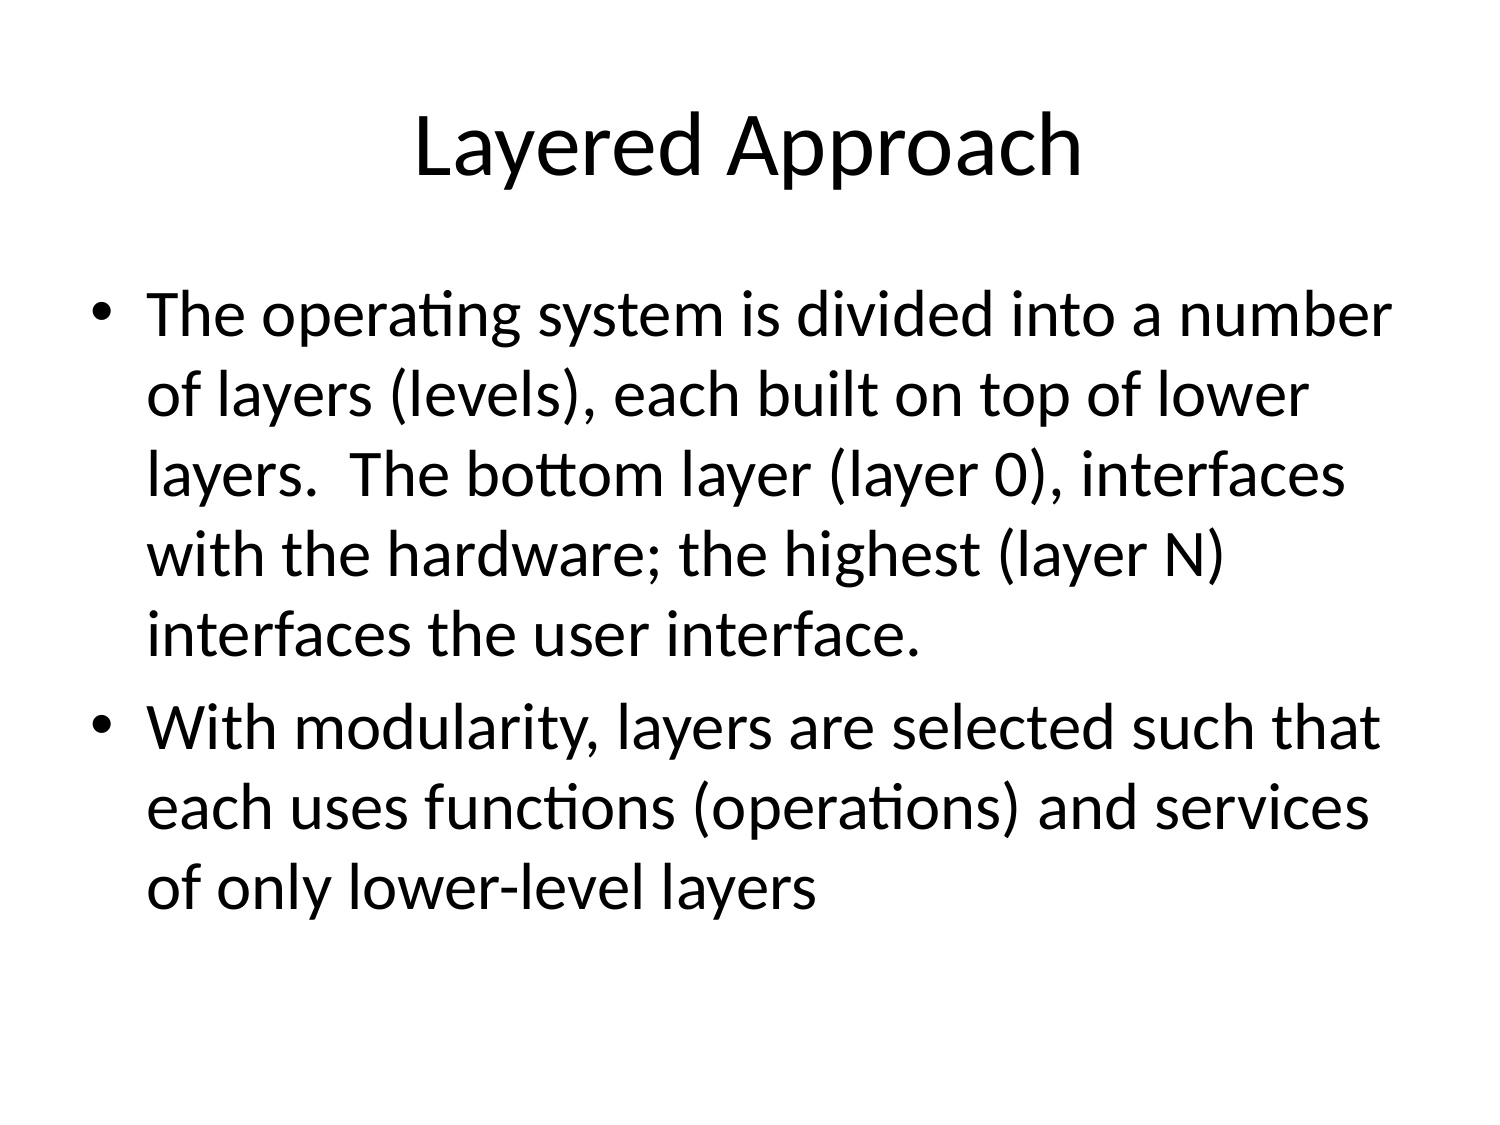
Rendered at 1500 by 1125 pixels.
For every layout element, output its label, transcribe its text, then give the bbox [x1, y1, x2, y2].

title Layered Approach [75, 45, 1425, 233]
list The operating system is divided into a number of layers (levels), each built on top of lower layers. The bottom layer (layer 0), interfaces with the hardware; the highest (layer N) interfaces the user interface. With modularity, layers are selected such that each uses functions (operations) and services of only lower-level layers [75, 262, 1425, 1005]
